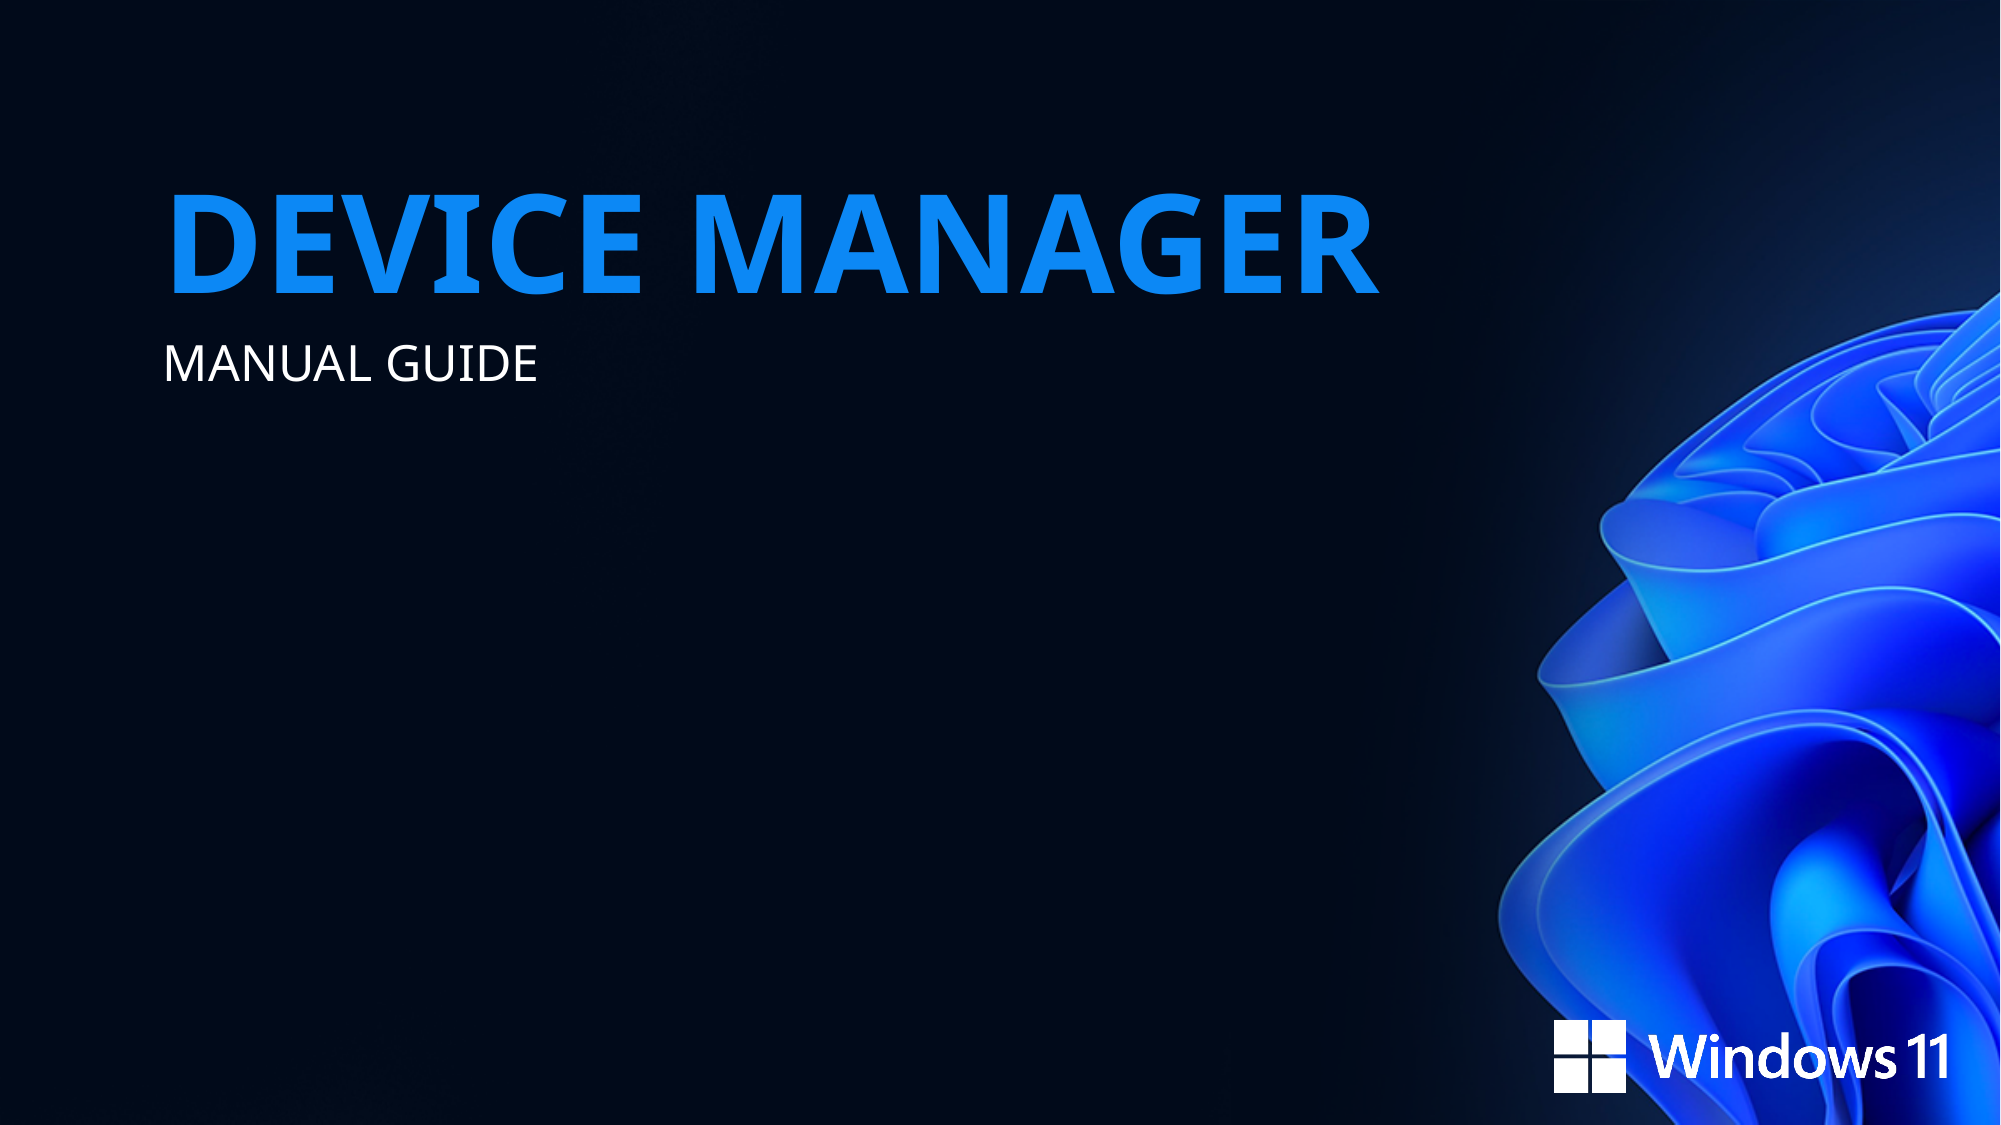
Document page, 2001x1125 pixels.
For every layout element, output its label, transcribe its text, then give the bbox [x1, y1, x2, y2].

title DEVICE MANAGER [147, 124, 1502, 330]
list MANUAL GUIDE [147, 330, 1502, 429]
picture [0, 0, 2001, 1125]
